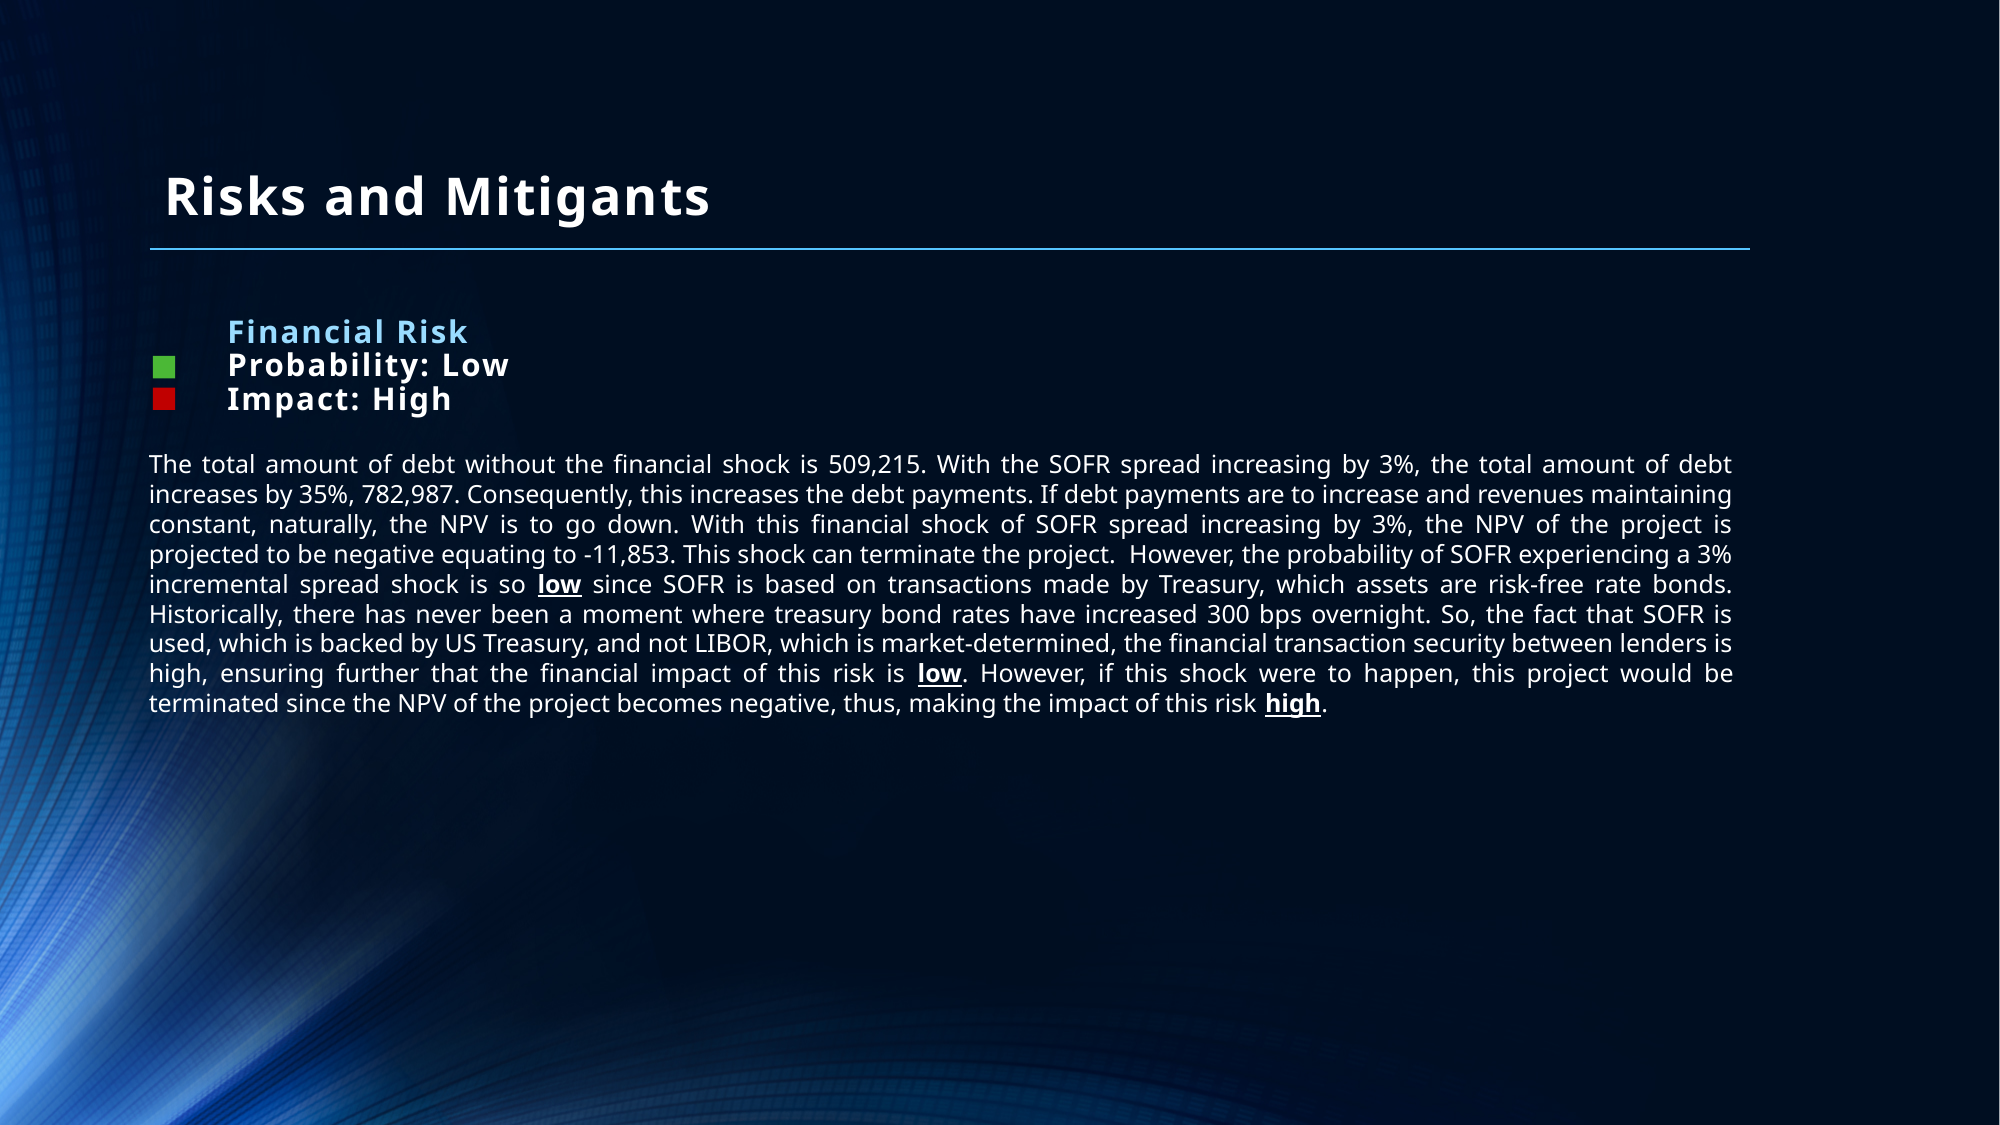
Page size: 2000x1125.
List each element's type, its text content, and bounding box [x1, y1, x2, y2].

text_box Financial Risk Probability: Low Impact: High [212, 308, 885, 440]
picture [0, 0, 2000, 1125]
text_box [152, 355, 176, 379]
text_box The total amount of debt without the financial shock is 509,215. With the SOFR spread increasing by 3%, the total amount of debt increases by 35%, 782,987. Consequently, this increases the debt payments. If debt payments are to increase and revenues maintaining constant, naturally, the NPV is to go down. With this financial shock of SOFR spread increasing by 3%, the NPV of the project is projected to be negative equating to -11,853. This shock can terminate the project. However, the probability of SOFR experiencing a 3% incremental spread shock is so low since SOFR is based on transactions made by Treasury, which assets are risk-free rate bonds. Historically, there has never been a moment where treasury bond rates have increased 300 bps overnight. So, the fact that SOFR is used, which is backed by US Treasury, and not LIBOR, which is market-determined, the financial transaction security between lenders is high, ensuring further that the financial impact of this risk is low. However, if this shock were to happen, this project would be terminated since the NPV of the project becomes negative, thus, making the impact of this risk high. [133, 440, 1750, 726]
text_box [152, 386, 176, 411]
title Risks and Mitigants [149, 162, 1650, 248]
